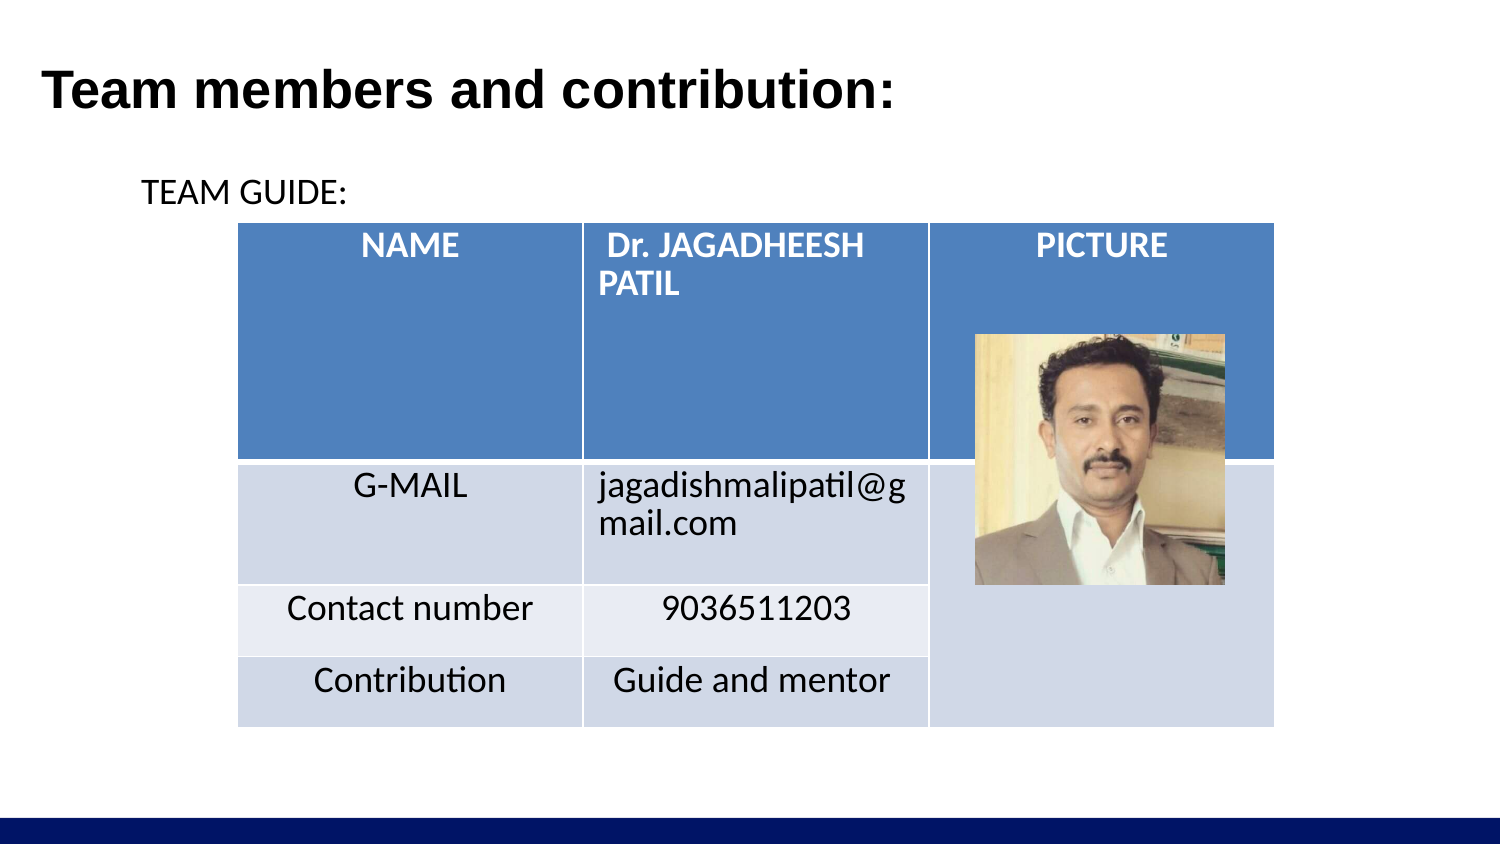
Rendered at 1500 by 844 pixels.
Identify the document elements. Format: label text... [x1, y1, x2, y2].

table_header NAME [238, 223, 582, 459]
picture [0, 817, 1500, 844]
table_cell 9036511203 [584, 586, 928, 656]
table_cell Guide and mentor [584, 657, 928, 727]
picture [974, 334, 1226, 585]
table_header PICTURE [930, 223, 1274, 459]
text_box TEAM GUIDE: [126, 159, 363, 220]
table_cell jagadishmalipatil@gmail.com [584, 465, 928, 584]
table_cell G-MAIL [238, 465, 582, 584]
table_header Dr. JAGADHEESH PATIL [584, 223, 928, 459]
table_cell Contribution [238, 657, 582, 727]
table_cell [930, 465, 1274, 727]
table_cell Contact number [238, 586, 582, 656]
title Team members and contribution: [38, 52, 903, 196]
